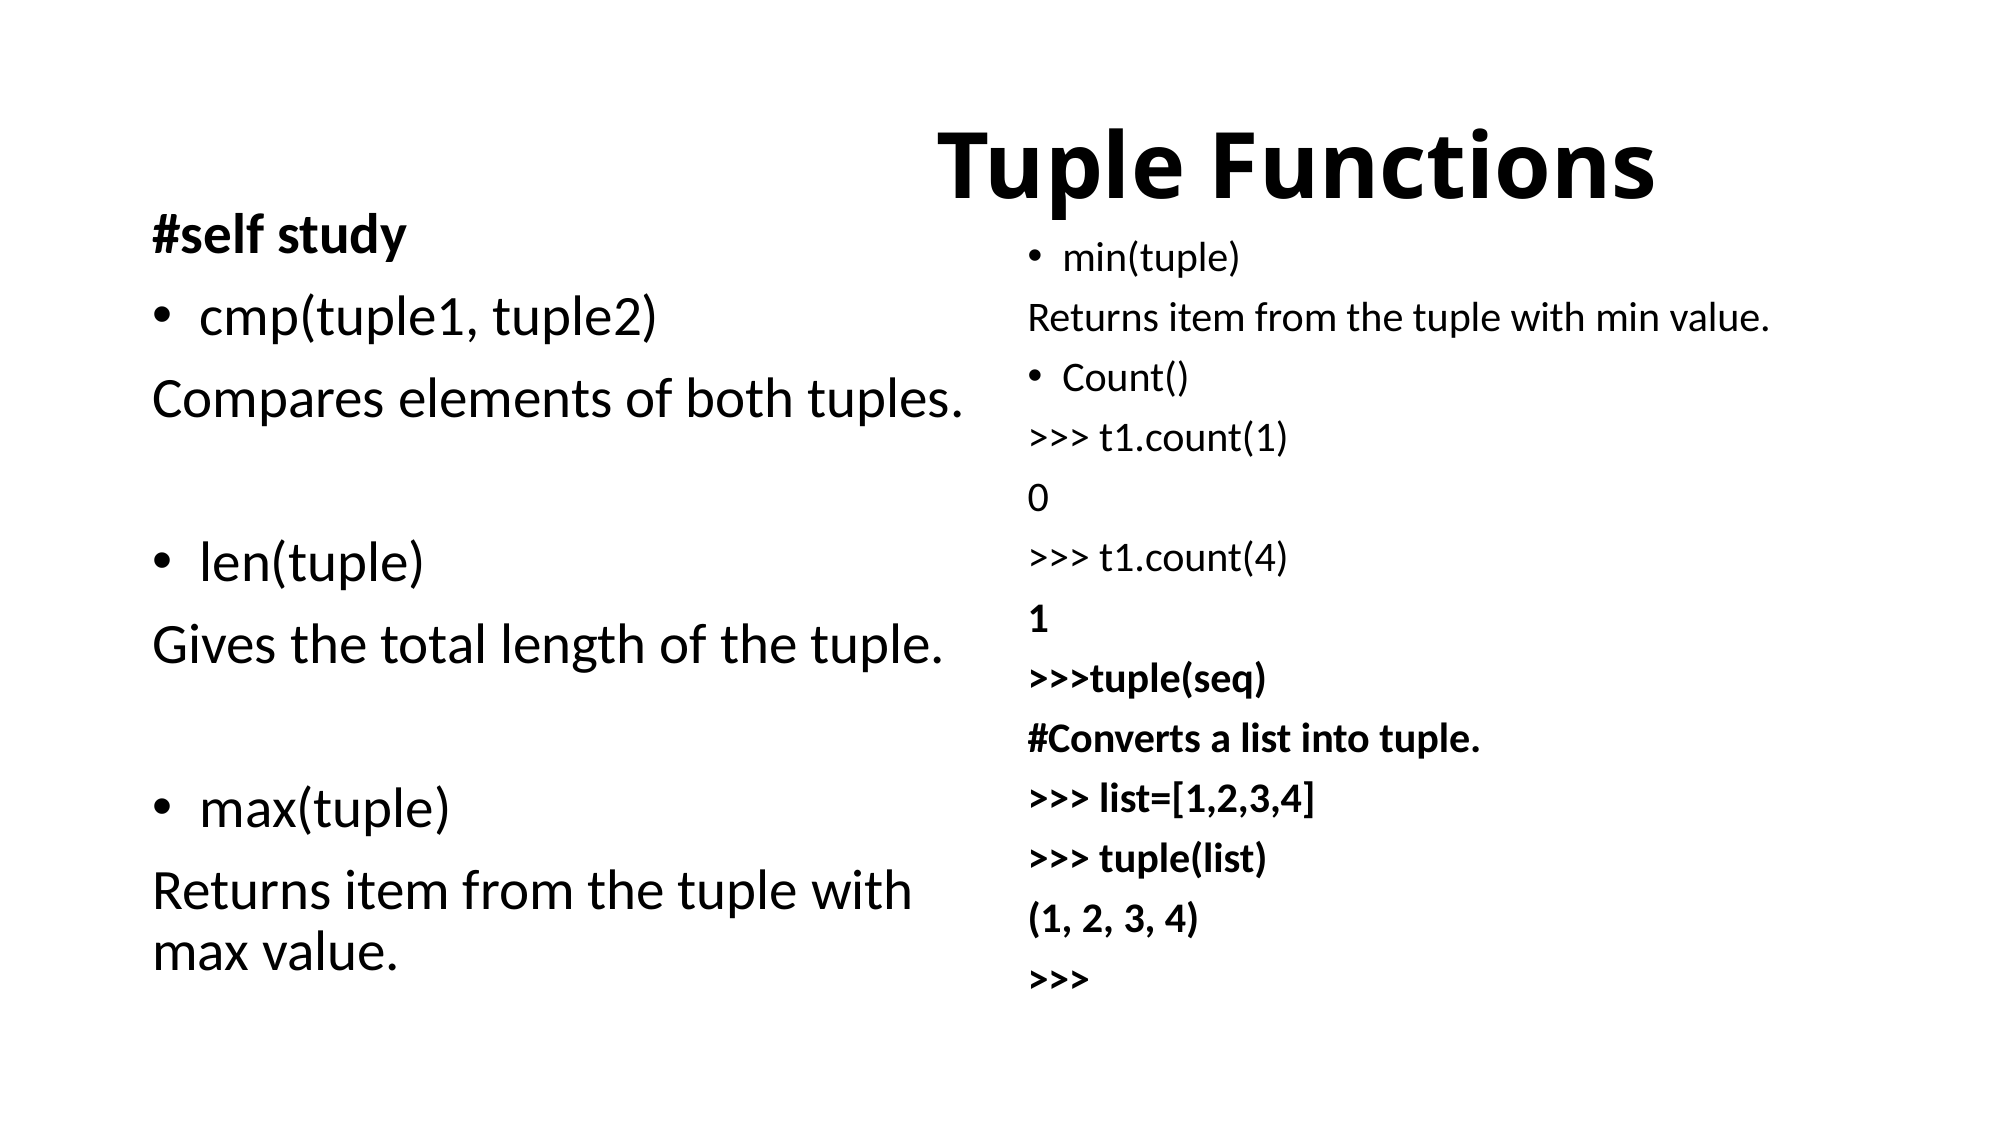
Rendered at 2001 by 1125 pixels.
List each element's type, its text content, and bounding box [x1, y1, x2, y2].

title Tuple Functions [137, 59, 1863, 278]
list #self study cmp(tuple1, tuple2) Compares elements of both tuples. len(tuple) Gives the total length of the tuple. max(tuple) Returns item from the tuple with max value. [137, 196, 988, 1014]
list min(tuple) Returns item from the tuple with min value. Count() >>> t1.count(1) 0 >>> t1.count(4) 1 >>>tuple(seq) #Converts a list into tuple. >>> list=[1,2,3,4] >>> tuple(list) (1, 2, 3, 4) >>> [1012, 227, 1919, 1014]
